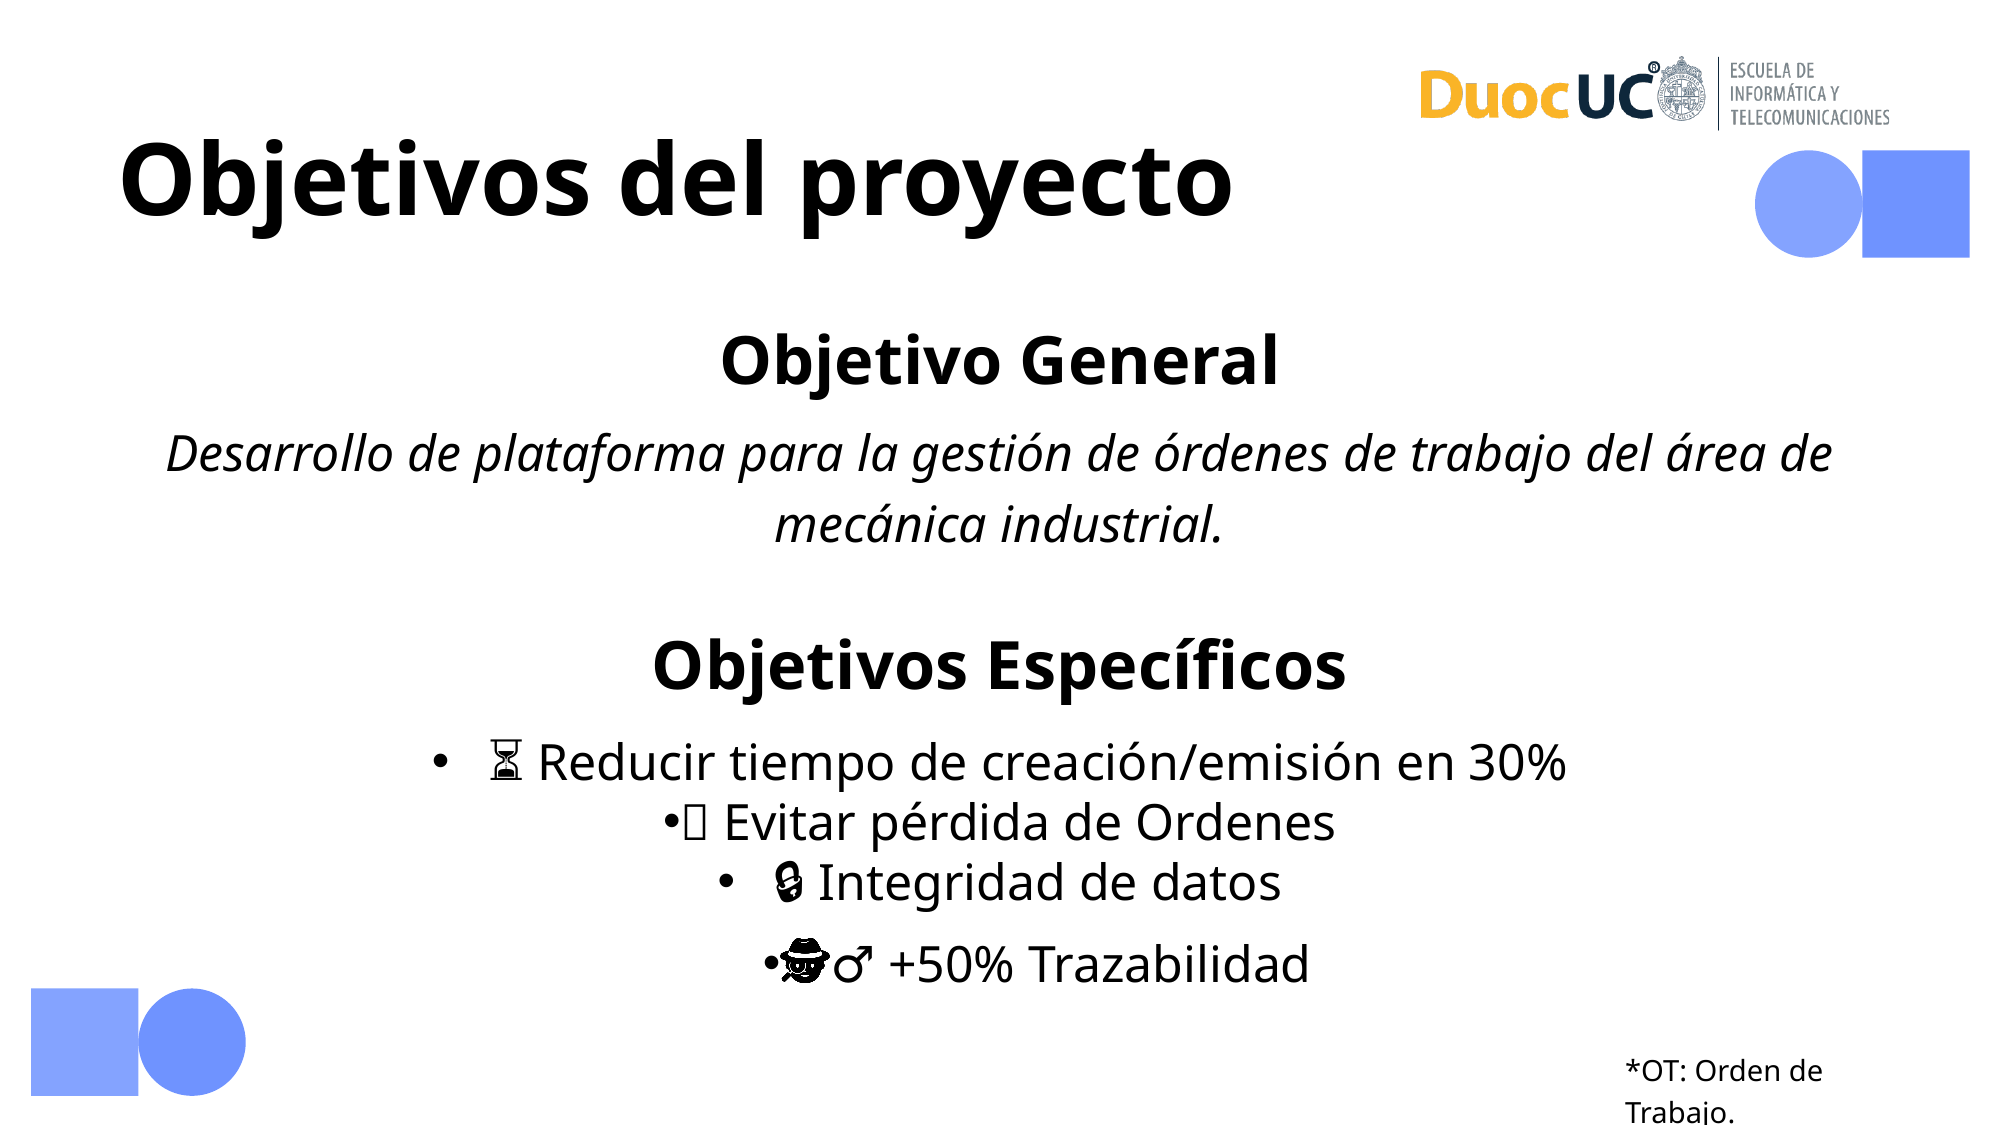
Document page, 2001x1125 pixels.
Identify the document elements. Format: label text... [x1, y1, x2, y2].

text_box Objetivo General [633, 293, 1367, 396]
text_box ⏳ Reducir tiempo de creación/emisión en 30% 🚫 Evitar pérdida de Ordenes 🔒 Integridad de datos 🕵️‍♂️ +50% Trazabilidad [62, 730, 1938, 1013]
text_box Objetivos Específicos [633, 599, 1367, 692]
list Desarrollo de plataforma para la gestión de órdenes de trabajo del área de mecánica industrial. [100, 409, 1900, 601]
picture [1418, 47, 1890, 142]
text_box *OT: Orden de Trabajo. [1625, 1045, 1938, 1104]
title Objetivos del proyecto [117, 50, 1843, 236]
